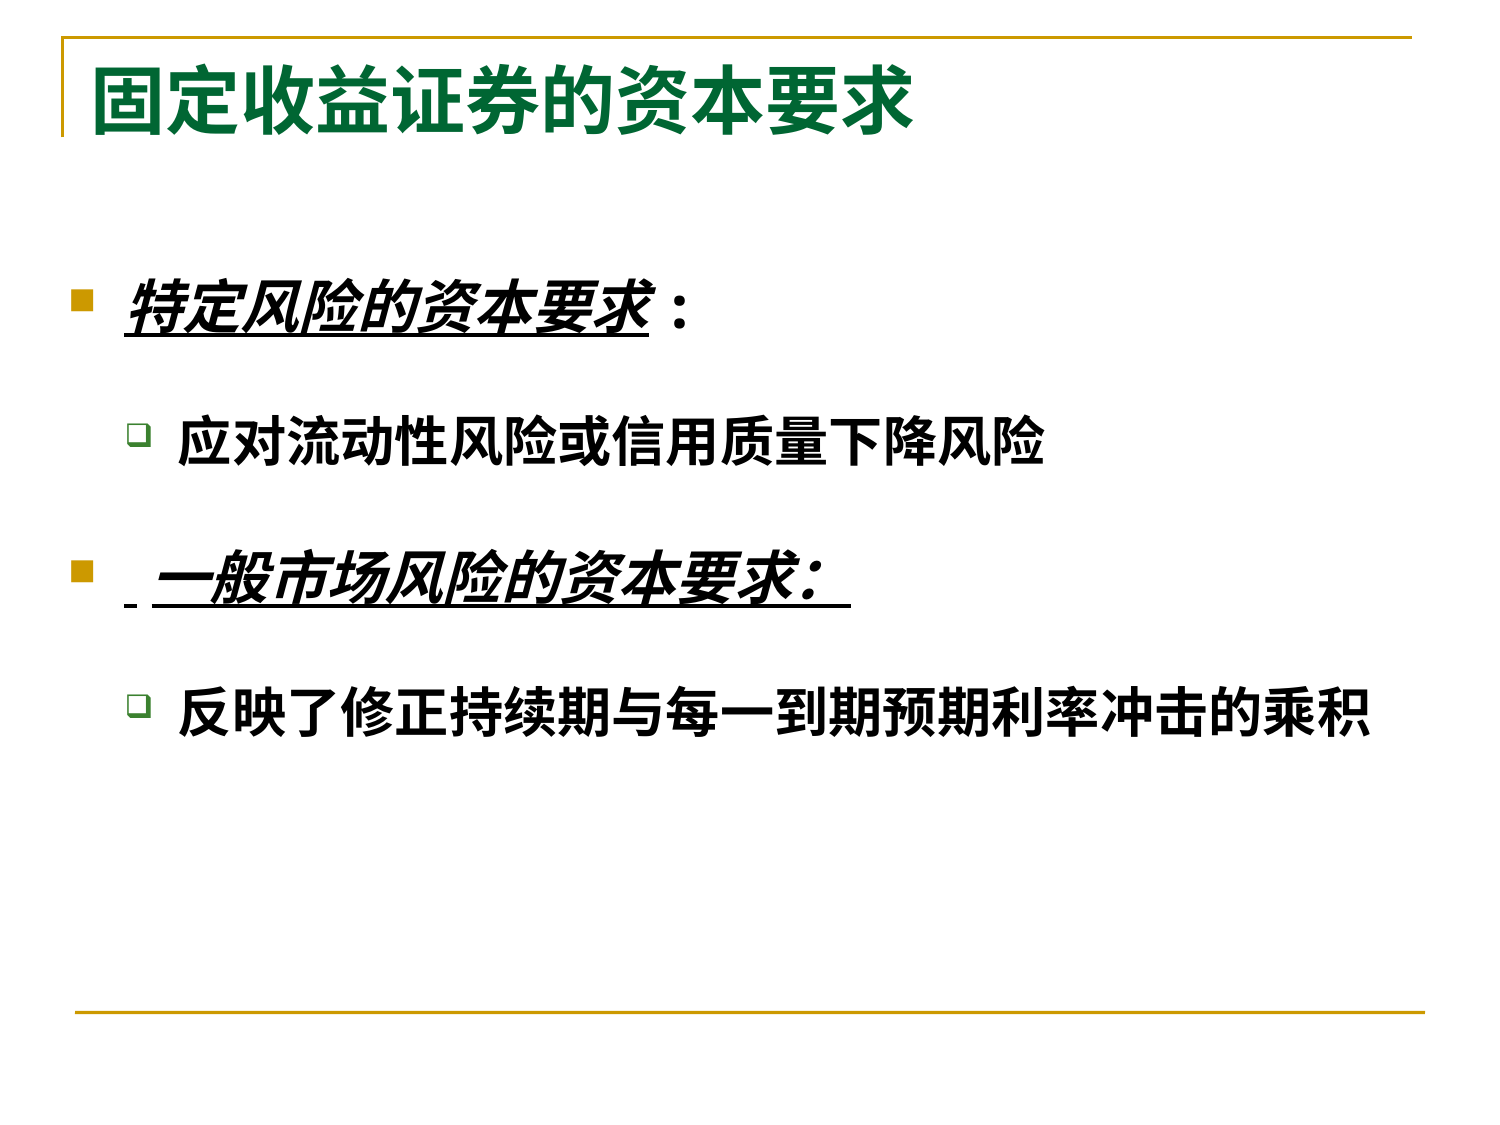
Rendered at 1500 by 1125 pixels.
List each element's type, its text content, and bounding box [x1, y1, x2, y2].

list 特定风险的资本要求: 应对流动性风险或信用质量下降风险 一般市场风险的资本要求： 反映了修正持续期与每一到期预期利率冲击的乘积 [52, 231, 1426, 1006]
title 固定收益证券的资本要求 [74, 45, 1459, 233]
